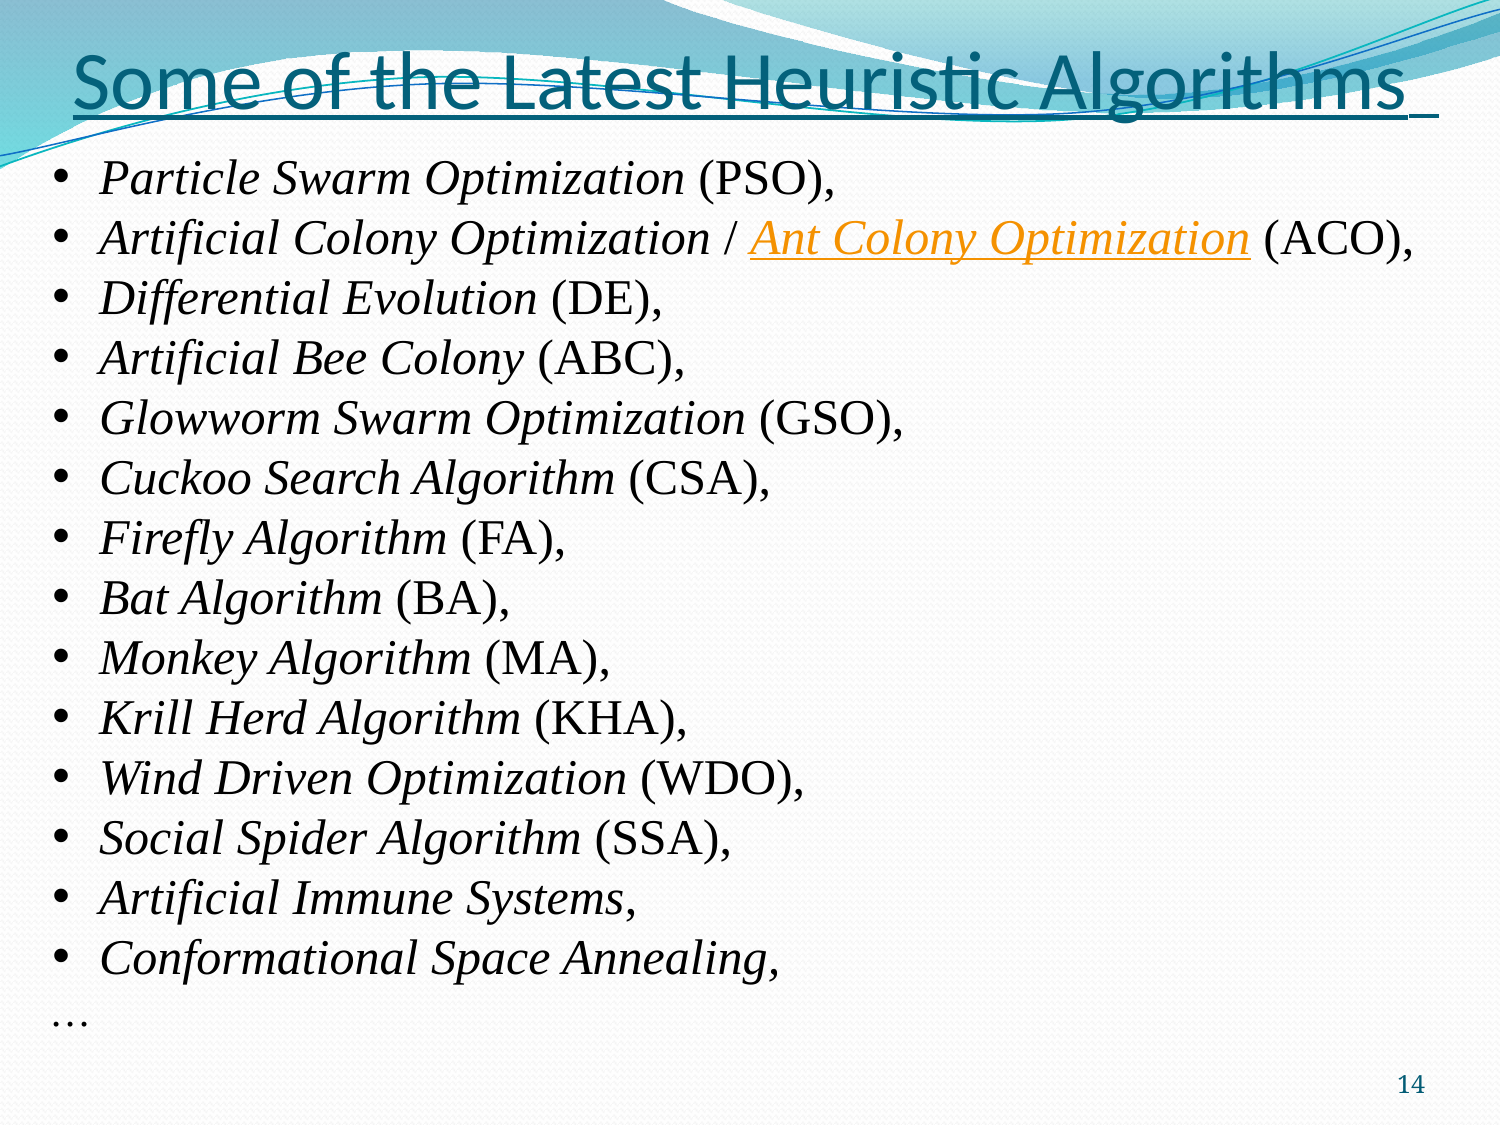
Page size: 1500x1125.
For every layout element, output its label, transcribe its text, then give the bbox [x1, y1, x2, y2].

title Some of the Latest Heuristic Algorithms [5, 27, 1500, 127]
slide_number 14 [1299, 1043, 1425, 1103]
text_box Particle Swarm Optimization (PSO), Artificial Colony Optimization / Ant Colony Optimization (ACO), Differential Evolution (DE), Artificial Bee Colony (ABC), Glowworm Swarm Optimization (GSO), Cuckoo Search Algorithm (CSA), Firefly Algorithm (FA), Bat Algorithm (BA), Monkey Algorithm (MA), Krill Herd Algorithm (KHA), Wind Driven Optimization (WDO), Social Spider Algorithm (SSA), Artificial Immune Systems, Conformational Space Annealing, … [37, 137, 1475, 1043]
